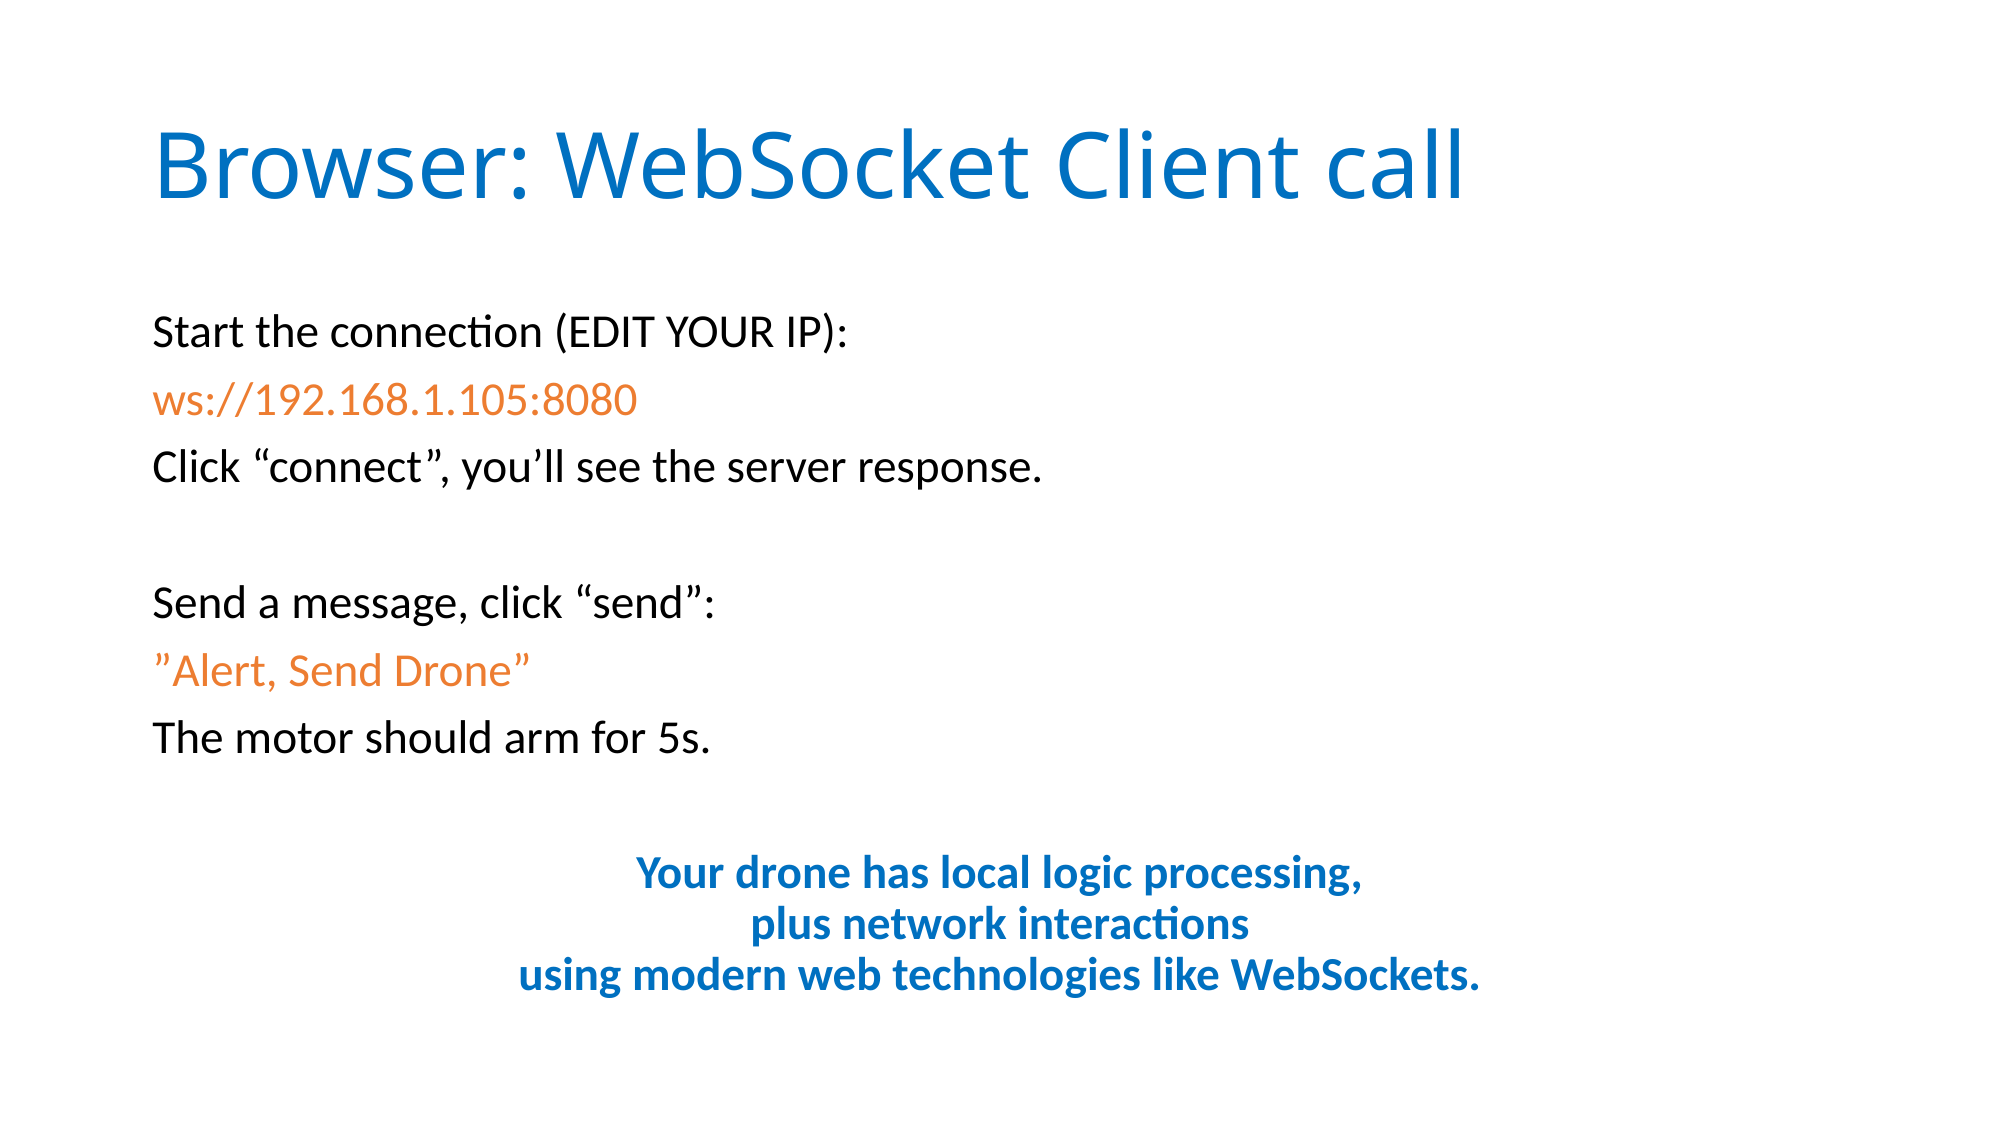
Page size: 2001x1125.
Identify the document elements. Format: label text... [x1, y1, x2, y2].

list Start the connection (EDIT YOUR IP): ws://192.168.1.105:8080 Click “connect”, you’ll see the server response. Send a message, click “send”: ”Alert, Send Drone” The motor should arm for 5s. Your drone has local logic processing, plus network interactions using modern web technologies like WebSockets. [137, 299, 1863, 1014]
title Browser: WebSocket Client call [137, 59, 1863, 278]
